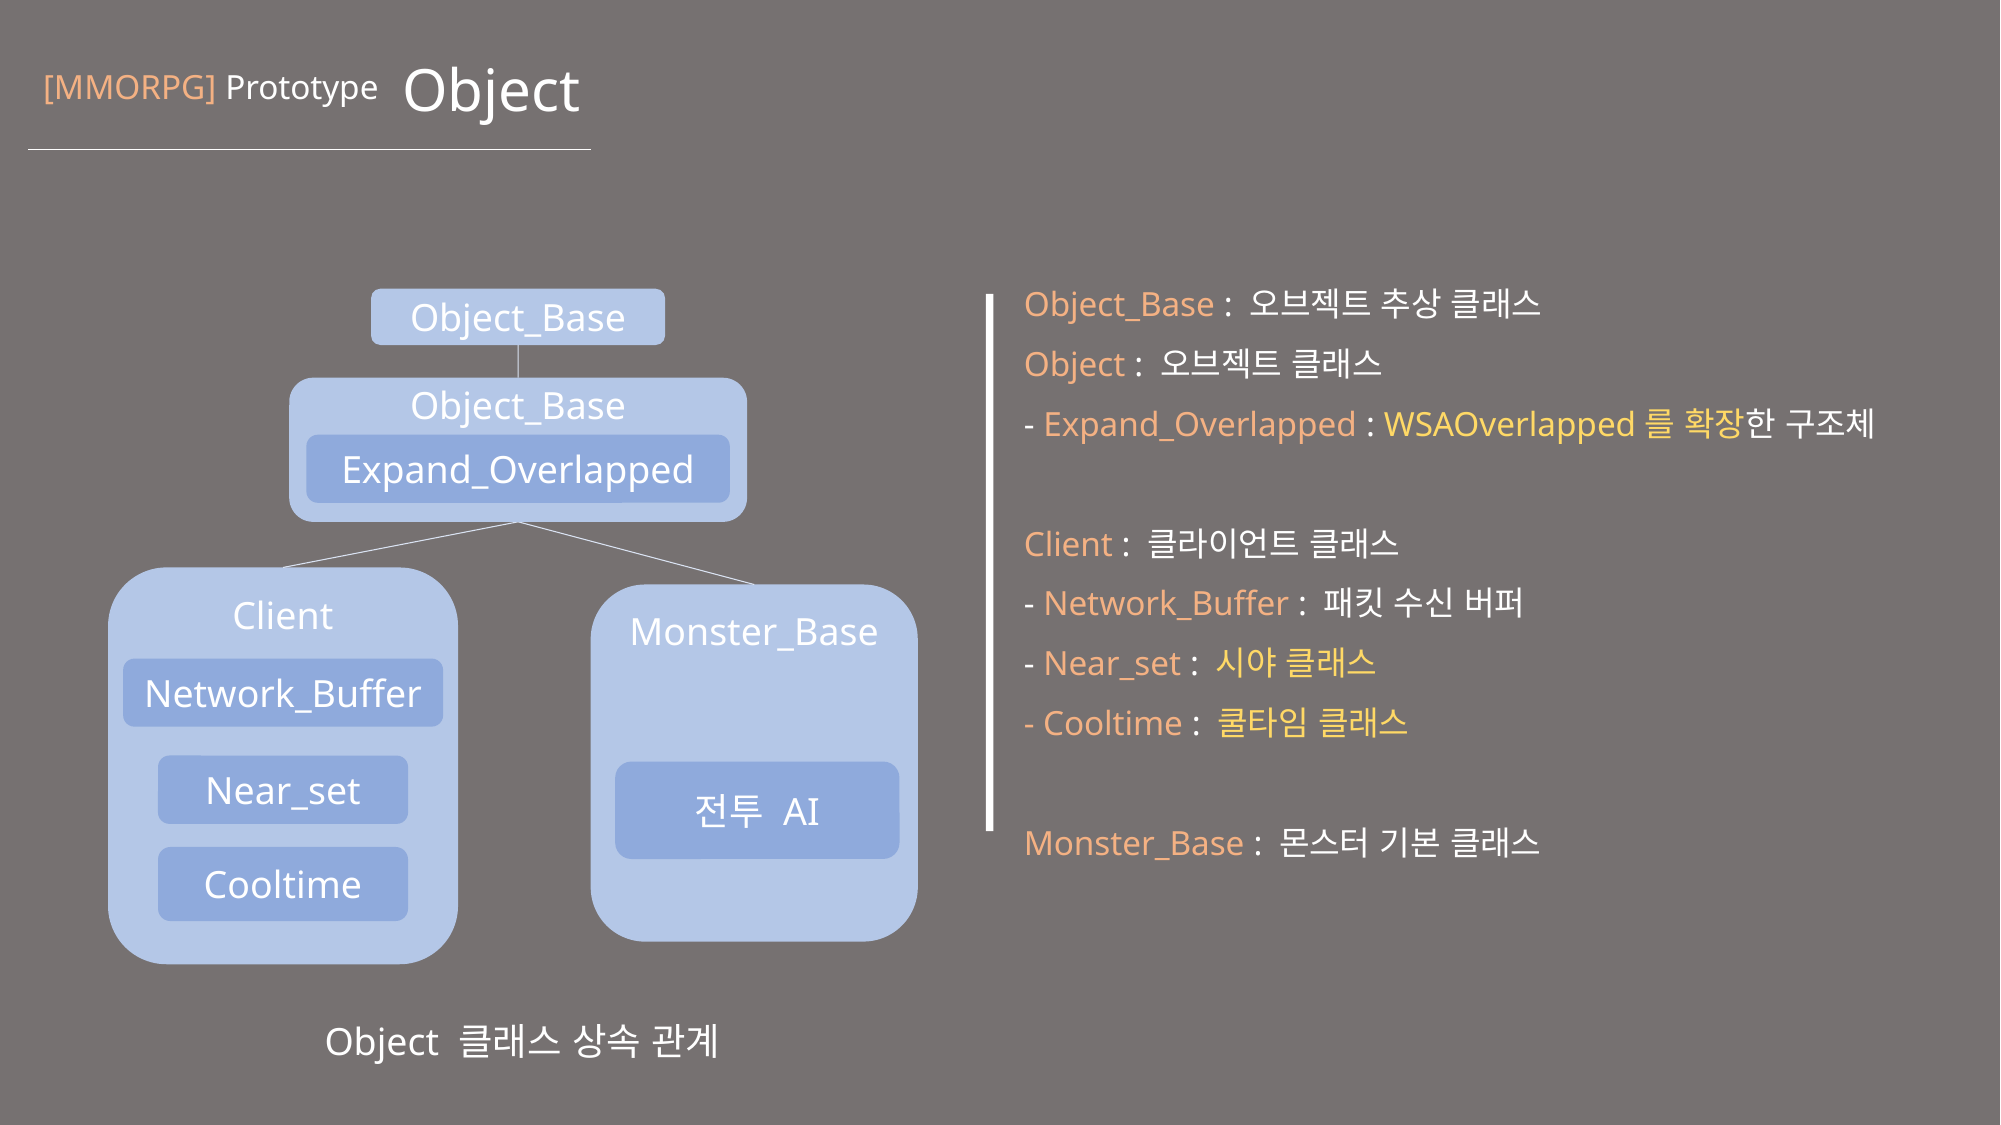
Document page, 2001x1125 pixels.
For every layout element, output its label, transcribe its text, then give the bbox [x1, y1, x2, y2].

text_box Network_Buffer [122, 657, 445, 728]
text_box Object 클래스 상속 관계 [270, 996, 766, 1084]
text_box Client [106, 566, 460, 966]
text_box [518, 521, 755, 585]
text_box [985, 293, 1932, 832]
text_box Expand_Overlapped [305, 433, 731, 504]
text_box 전투 AI [614, 760, 901, 861]
text_box Cooltime [156, 845, 410, 923]
text_box Object_Base [288, 376, 749, 521]
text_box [283, 521, 518, 568]
text_box Object_Base [370, 287, 667, 347]
text_box Monster_Base [589, 583, 919, 943]
title Object [387, 25, 1168, 159]
text_box [MMORPG] Prototype [28, 59, 387, 114]
text_box Near_set [156, 754, 410, 825]
